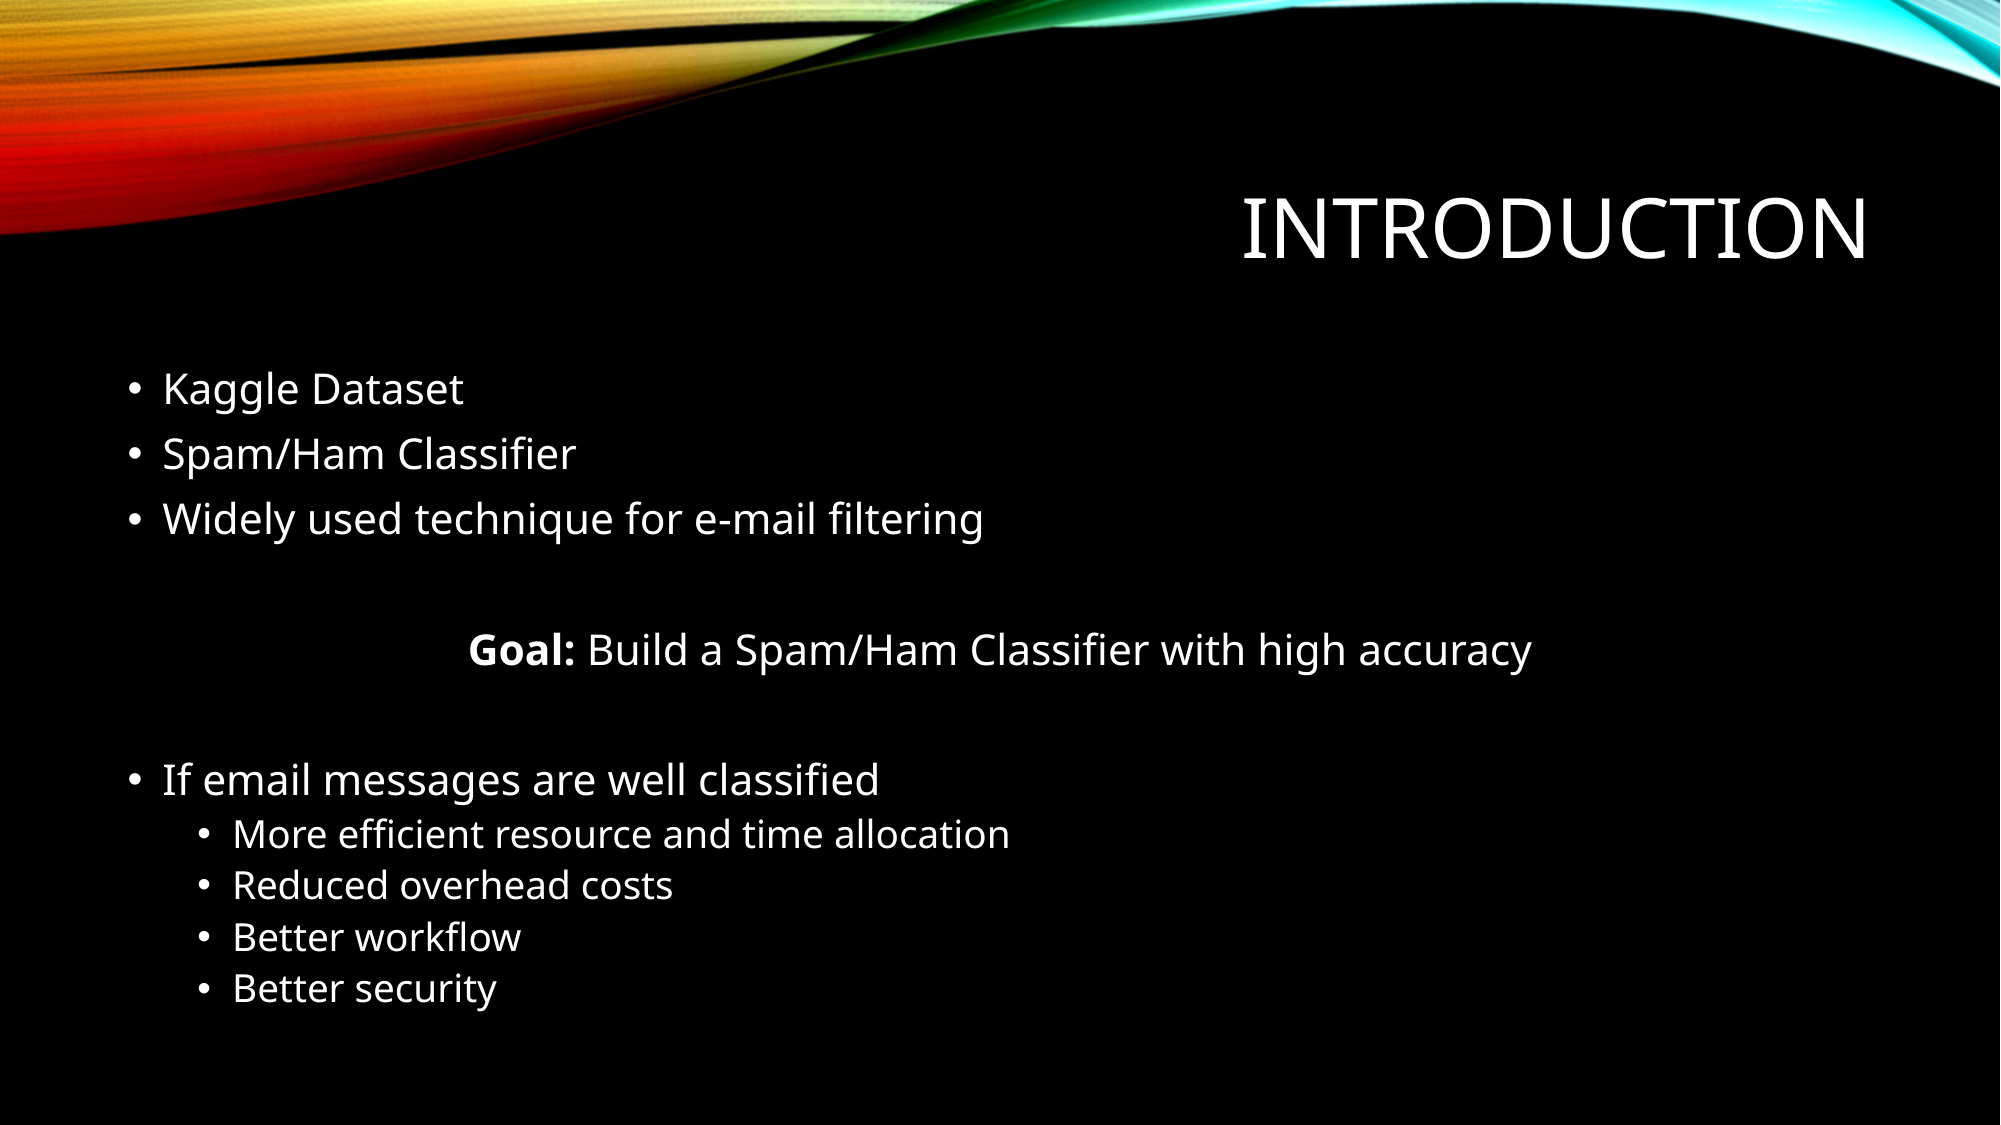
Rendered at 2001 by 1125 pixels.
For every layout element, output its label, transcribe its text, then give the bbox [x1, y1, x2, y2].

title Introduction [474, 125, 1888, 338]
picture [0, 0, 2000, 237]
list Kaggle Dataset Spam/Ham Classifier Widely used technique for e-mail filtering Goal: Build a Spam/Ham Classifier with high accuracy If email messages are well classified More efficient resource and time allocation Reduced overhead costs Better workflow Better security [112, 360, 1888, 1021]
